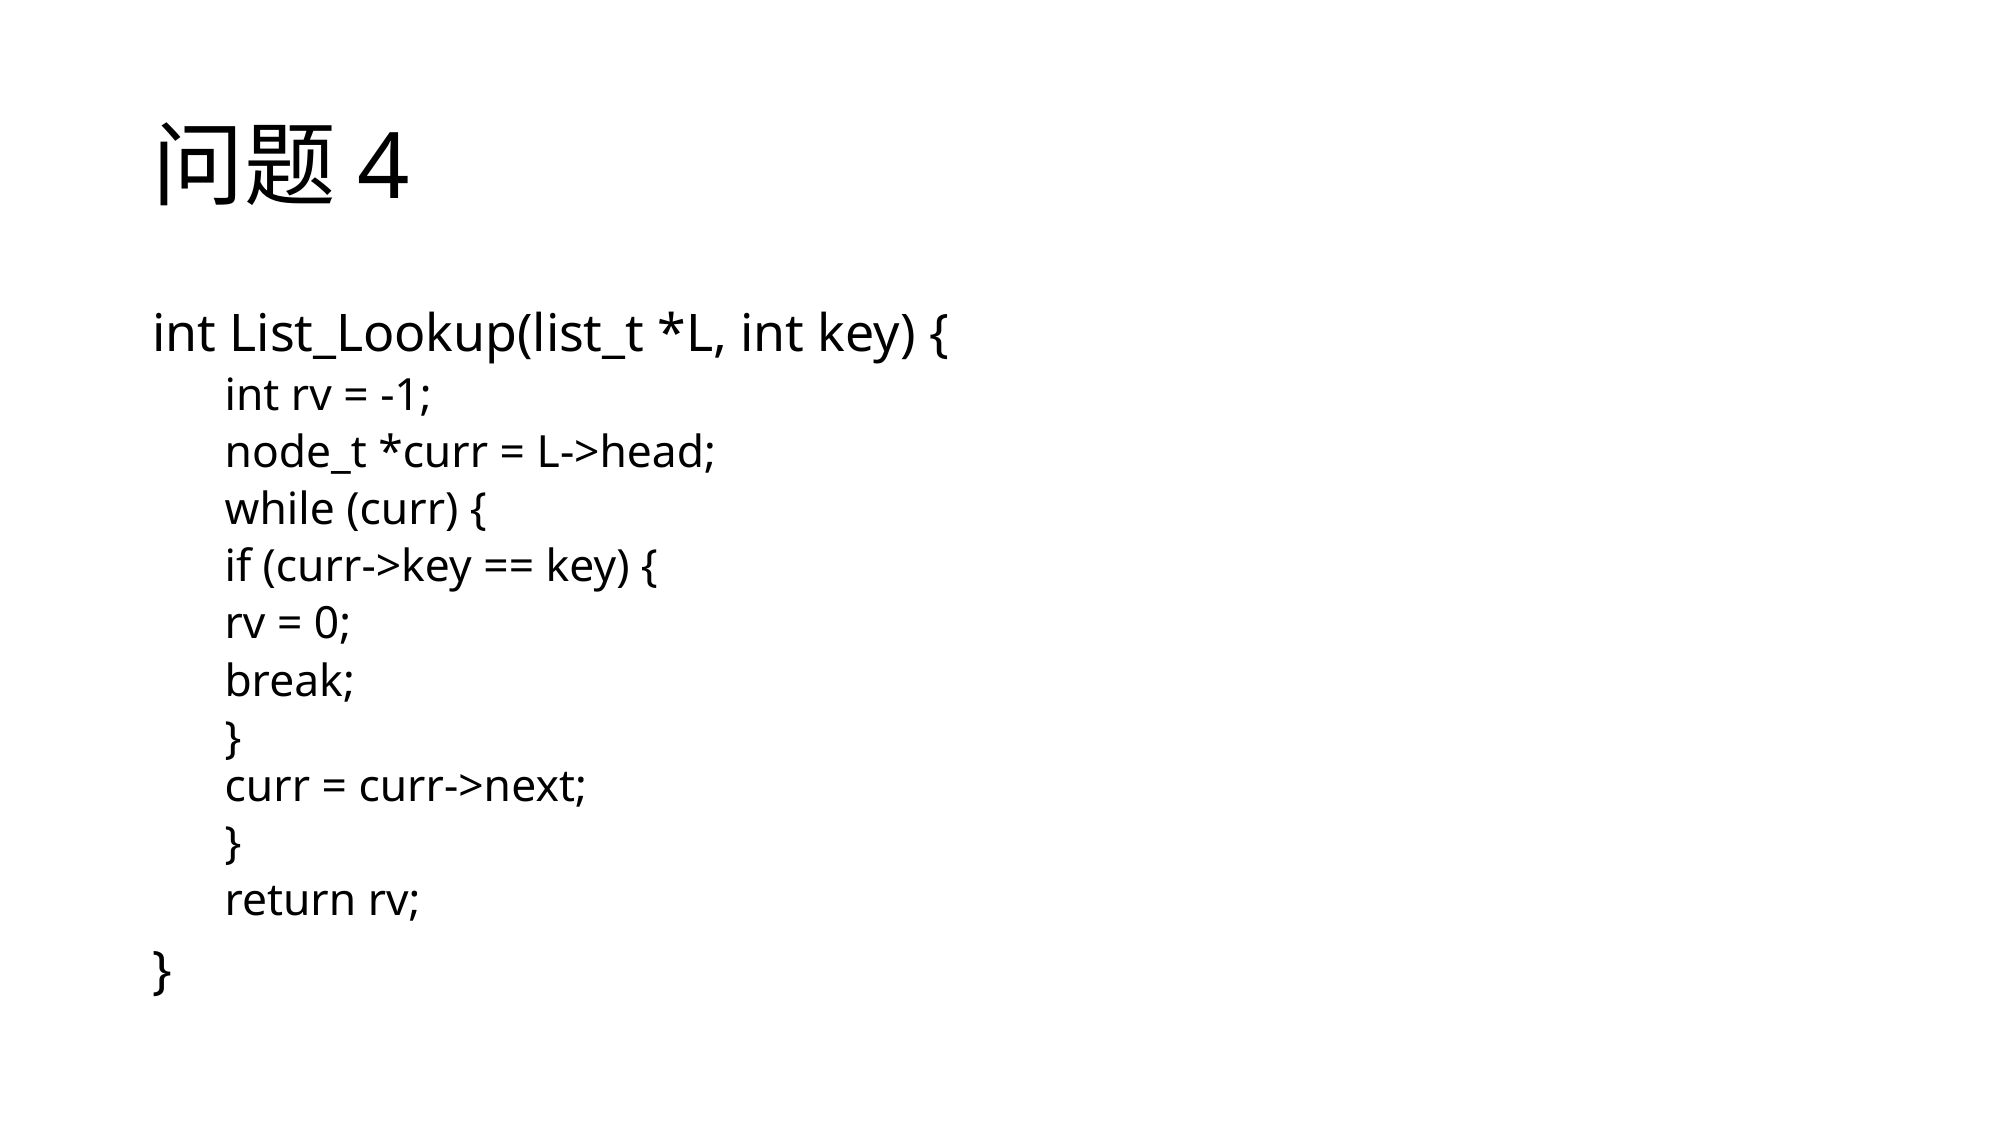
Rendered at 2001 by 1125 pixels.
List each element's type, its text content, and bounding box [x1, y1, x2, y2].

list int List_Lookup(list_t *L, int key) { int rv = -1; node_t *curr = L->head; while (curr) { if (curr->key == key) { rv = 0; break; } curr = curr->next; } return rv; } [137, 299, 1863, 1014]
title 问题4 [137, 59, 1863, 278]
